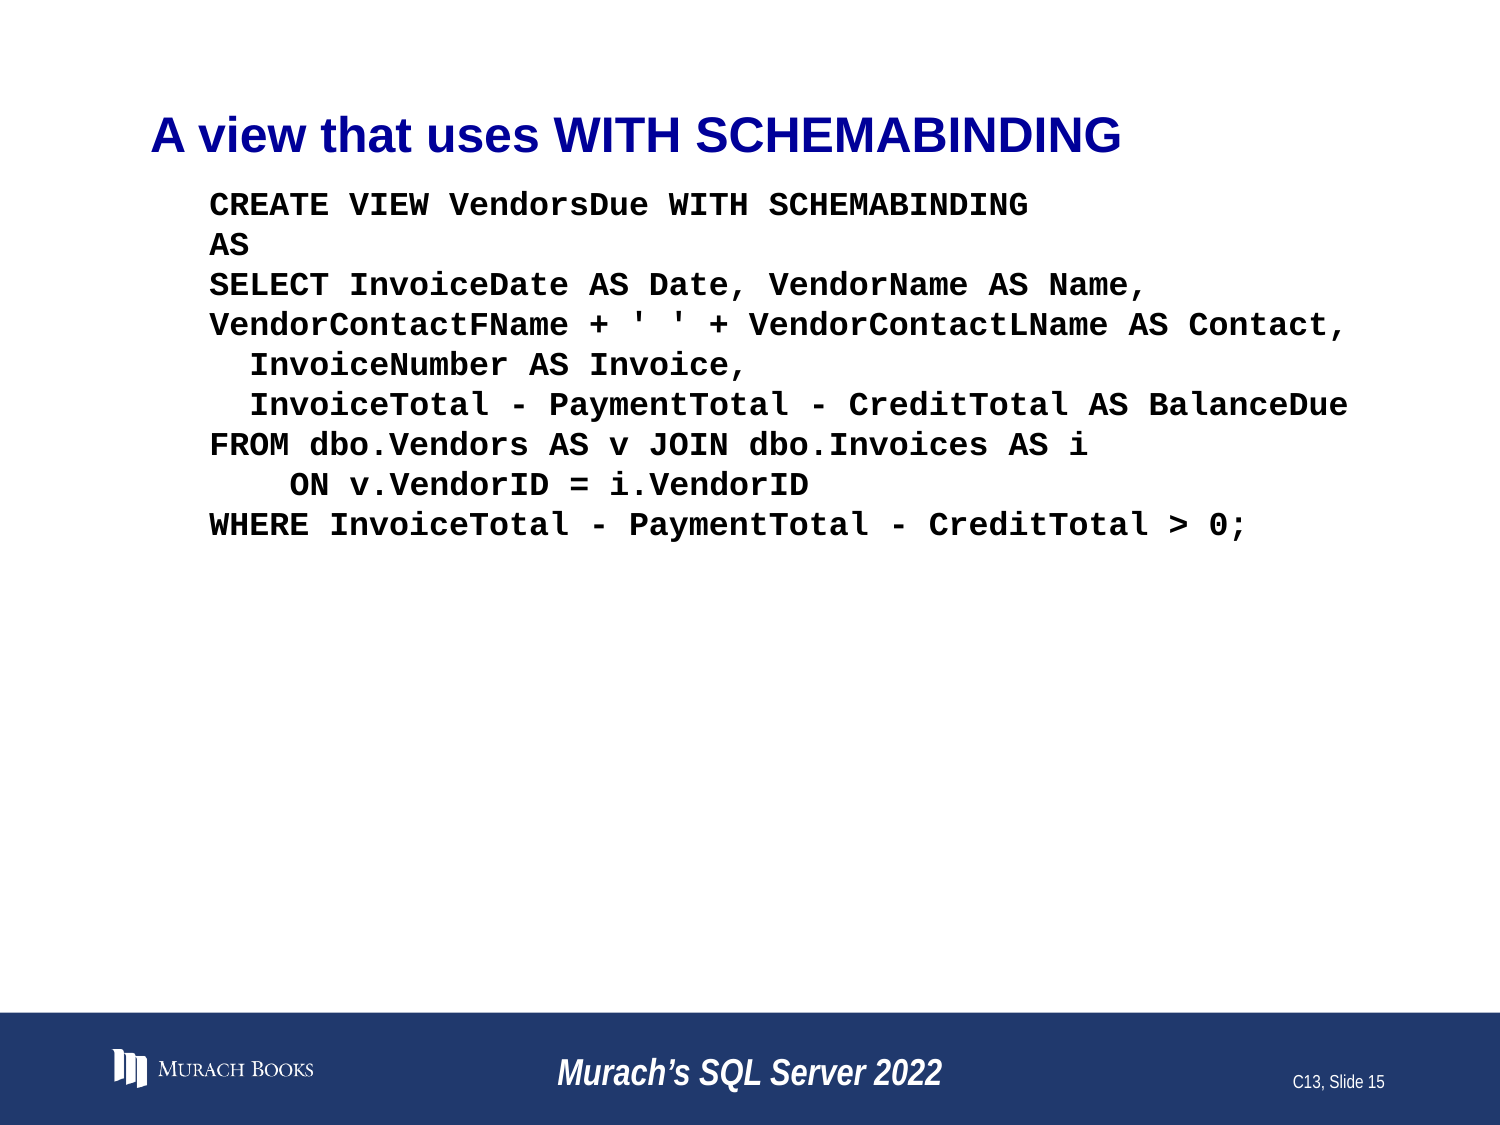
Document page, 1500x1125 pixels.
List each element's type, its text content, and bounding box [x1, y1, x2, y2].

slide_number Murach’s SQL Server 2022 [450, 1025, 1050, 1100]
list CREATE VIEW VendorsDue WITH SCHEMABINDING AS SELECT InvoiceDate AS Date, VendorName AS Name, VendorContactFName + ' ' + VendorContactLName AS Contact, InvoiceNumber AS Invoice, InvoiceTotal - PaymentTotal - CreditTotal AS BalanceDue FROM dbo.Vendors AS v JOIN dbo.Invoices AS i ON v.VendorID = i.VendorID WHERE InvoiceTotal - PaymentTotal - CreditTotal > 0; [137, 174, 1375, 975]
slide_number C13, Slide 15 [1087, 1025, 1400, 1100]
footer [12, 1025, 450, 1100]
title A view that uses WITH SCHEMABINDING [150, 102, 1350, 164]
